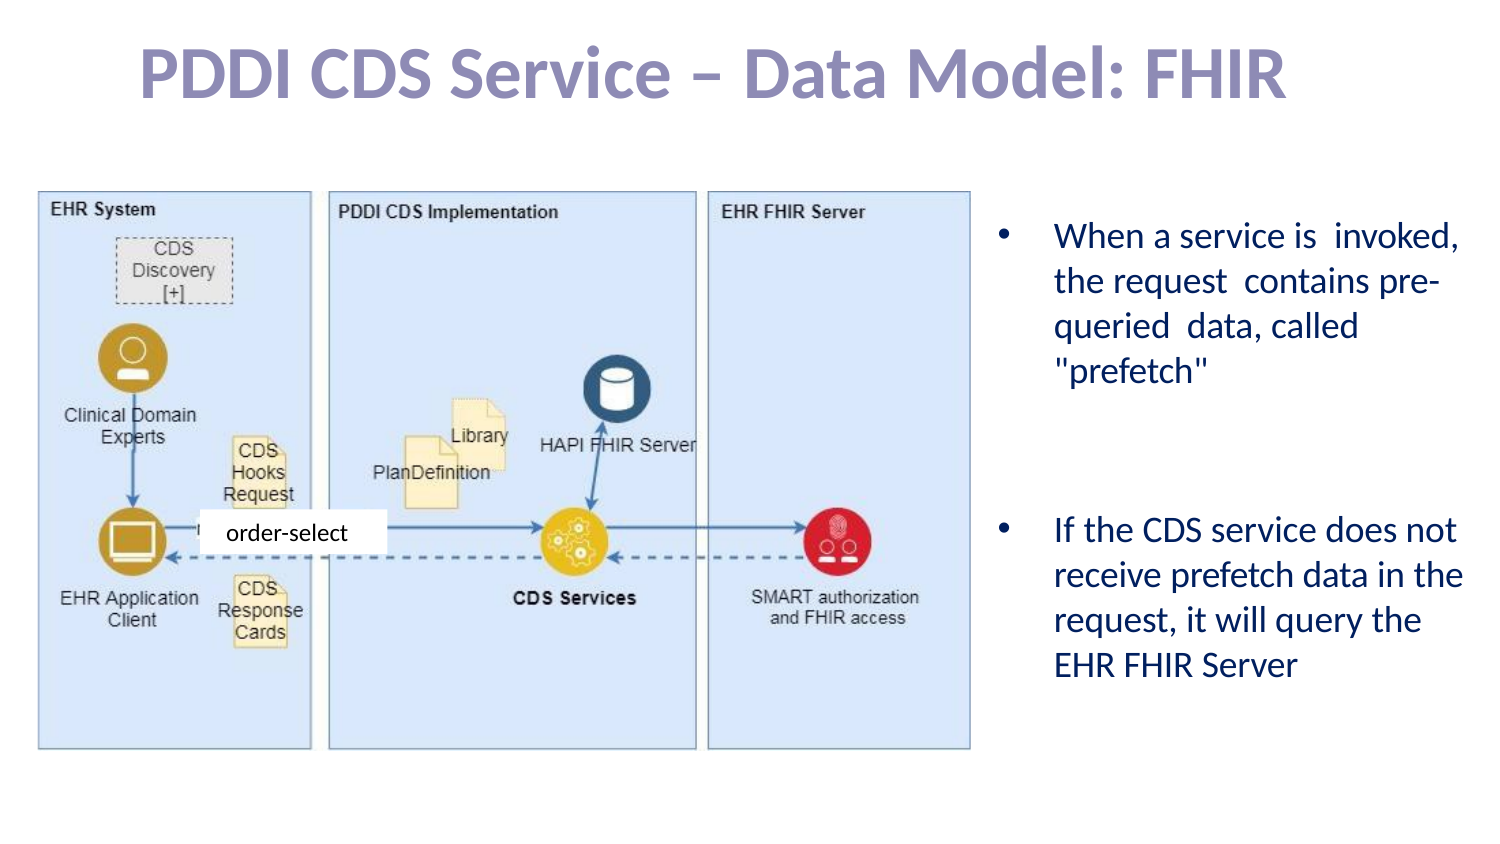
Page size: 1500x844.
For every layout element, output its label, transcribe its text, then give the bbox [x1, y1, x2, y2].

text_box order-select [200, 509, 388, 554]
text_box [37, 191, 971, 751]
title PDDI CDS Service – Data Model: FHIR [137, 21, 1442, 165]
text_box When a service is invoked, the request contains pre-queried data, called "prefetch" If the CDS service does not receive prefetch data in the request, it will query the EHR FHIR Server [995, 209, 1476, 686]
